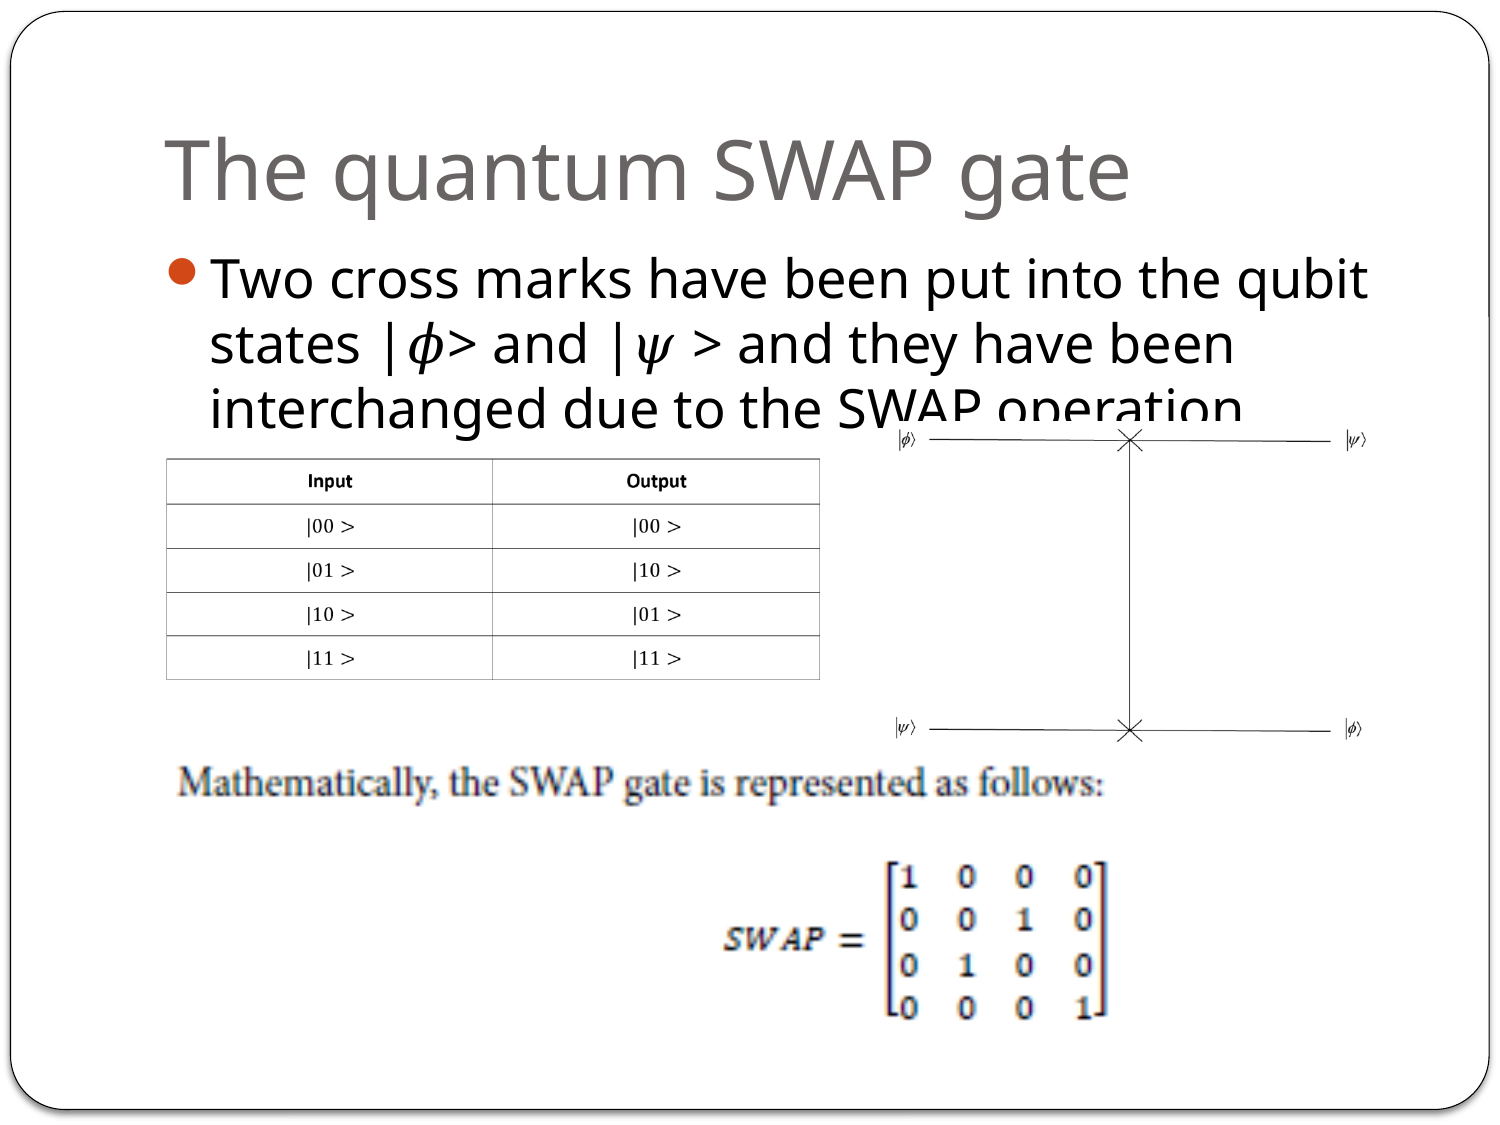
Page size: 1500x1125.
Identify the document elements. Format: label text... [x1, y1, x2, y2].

title The quantum SWAP gate [150, 45, 1425, 233]
picture [175, 761, 1126, 1050]
picture [890, 421, 1372, 746]
picture [163, 456, 822, 682]
list Two cross marks have been put into the qubit states |𝜙> and |𝜓 > and they have been interchanged due to the SWAP operation [150, 237, 1425, 988]
